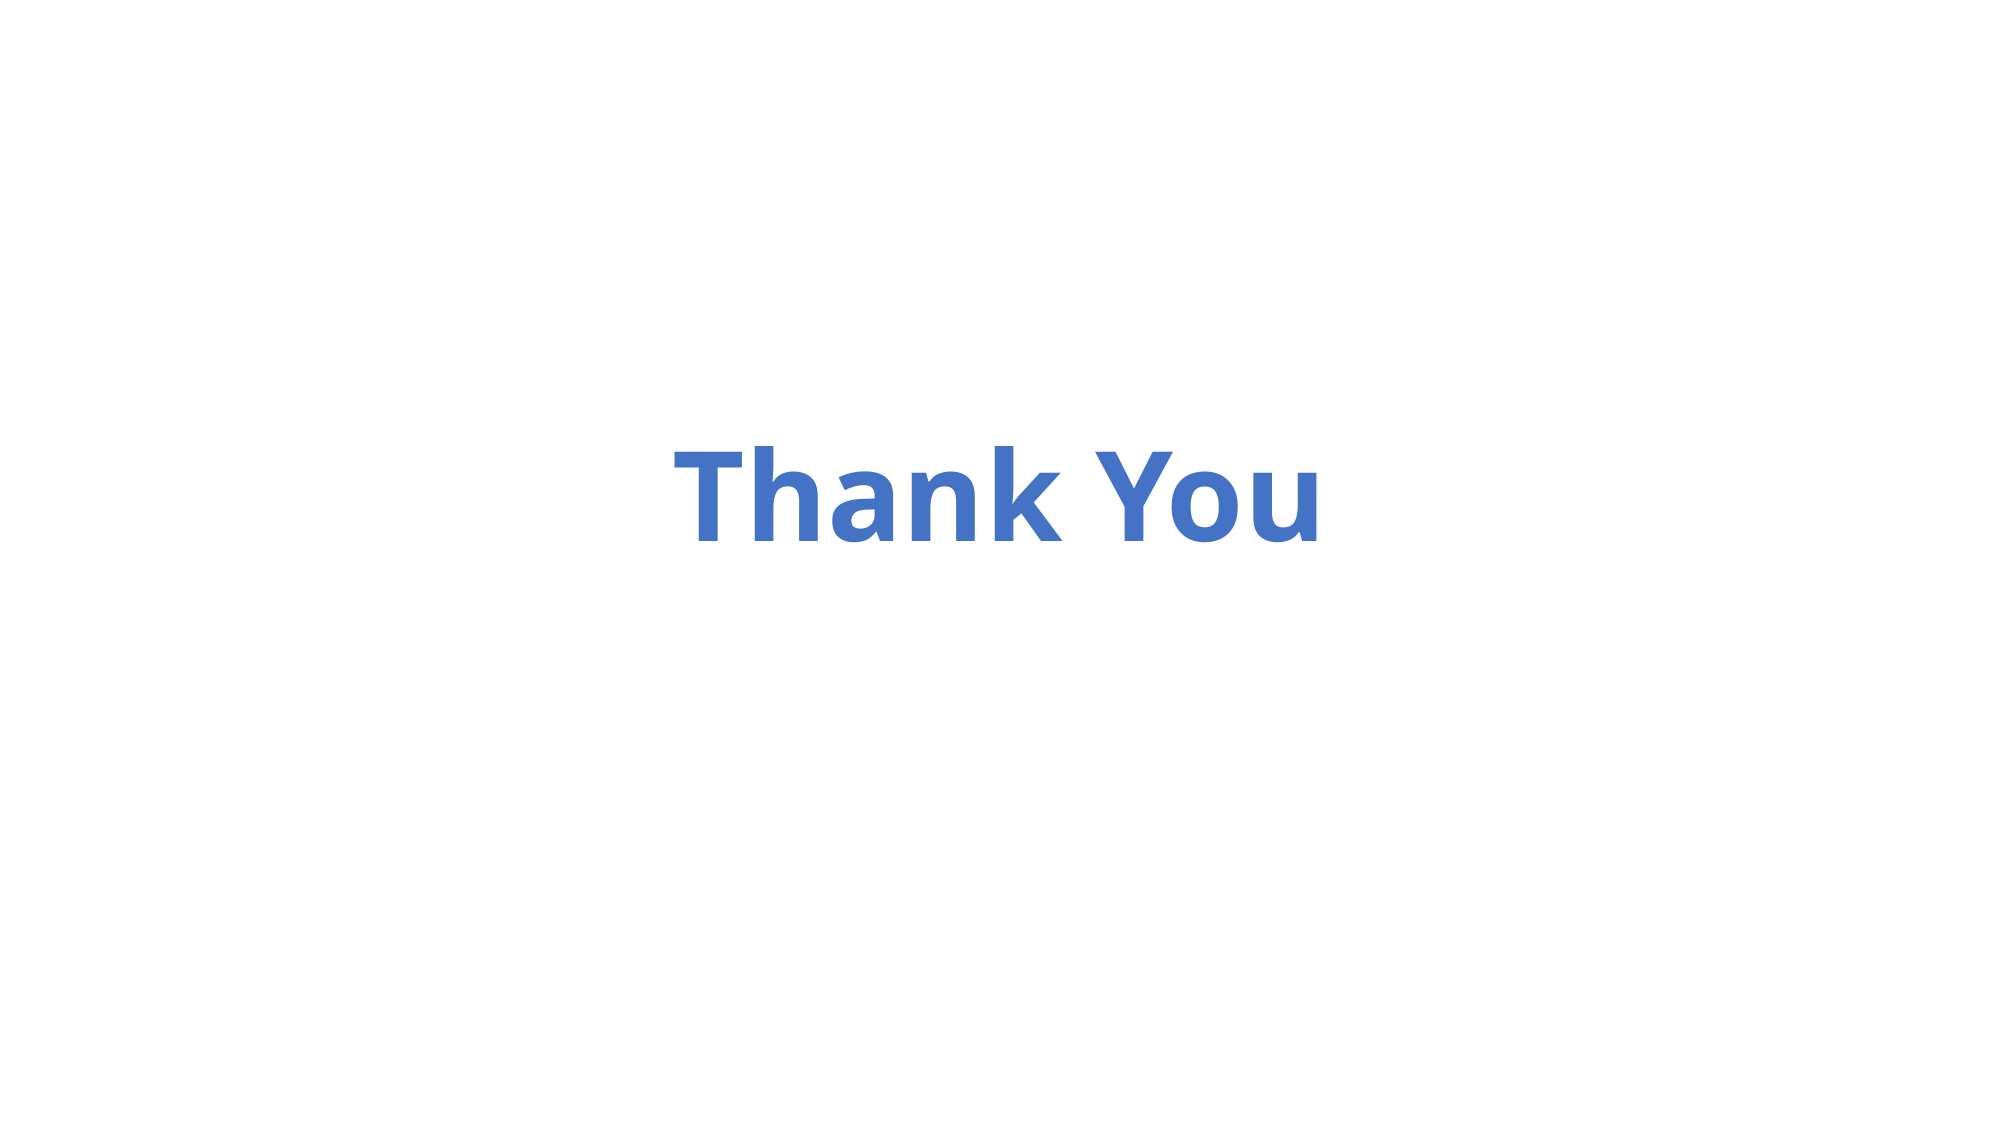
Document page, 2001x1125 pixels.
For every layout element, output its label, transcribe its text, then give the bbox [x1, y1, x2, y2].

title Thank You [249, 184, 1750, 576]
